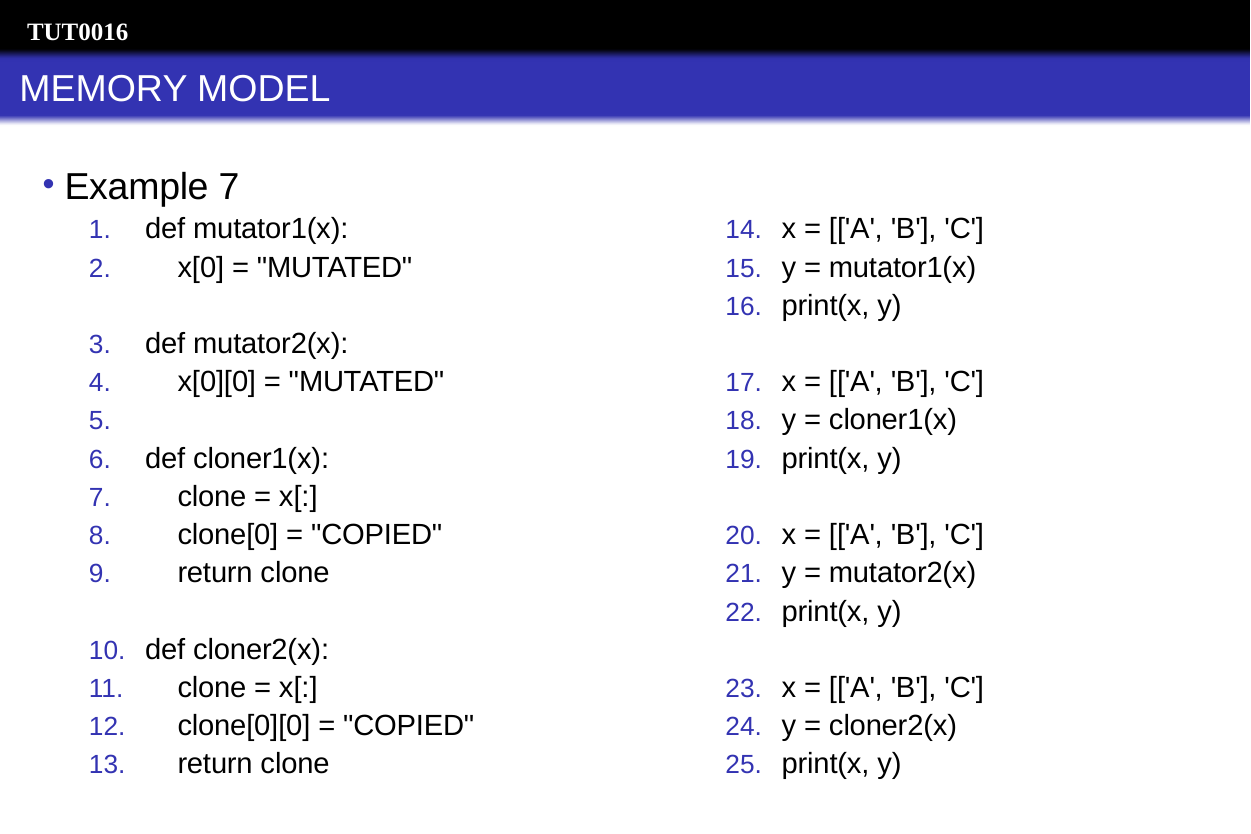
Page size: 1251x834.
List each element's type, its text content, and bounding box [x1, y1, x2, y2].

picture [0, 0, 1250, 129]
text_box Example 7 def mutator1(x): x[0] = "MUTATED" def mutator2(x): x[0][0] = "MUTATED" def cloner1(x): clone = x[:] clone[0] = "COPIED" return clone def cloner2(x): clone = x[:] clone[0][0] = "COPIED" return clone [26, 154, 490, 788]
text_box x = [['A', 'B'], 'C'] y = mutator1(x) print(x, y) x = [['A', 'B'], 'C'] y = cloner1(x) print(x, y) x = [['A', 'B'], 'C'] y = mutator2(x) print(x, y) x = [['A', 'B'], 'C'] y = cloner2(x) print(x, y) [662, 164, 1250, 788]
